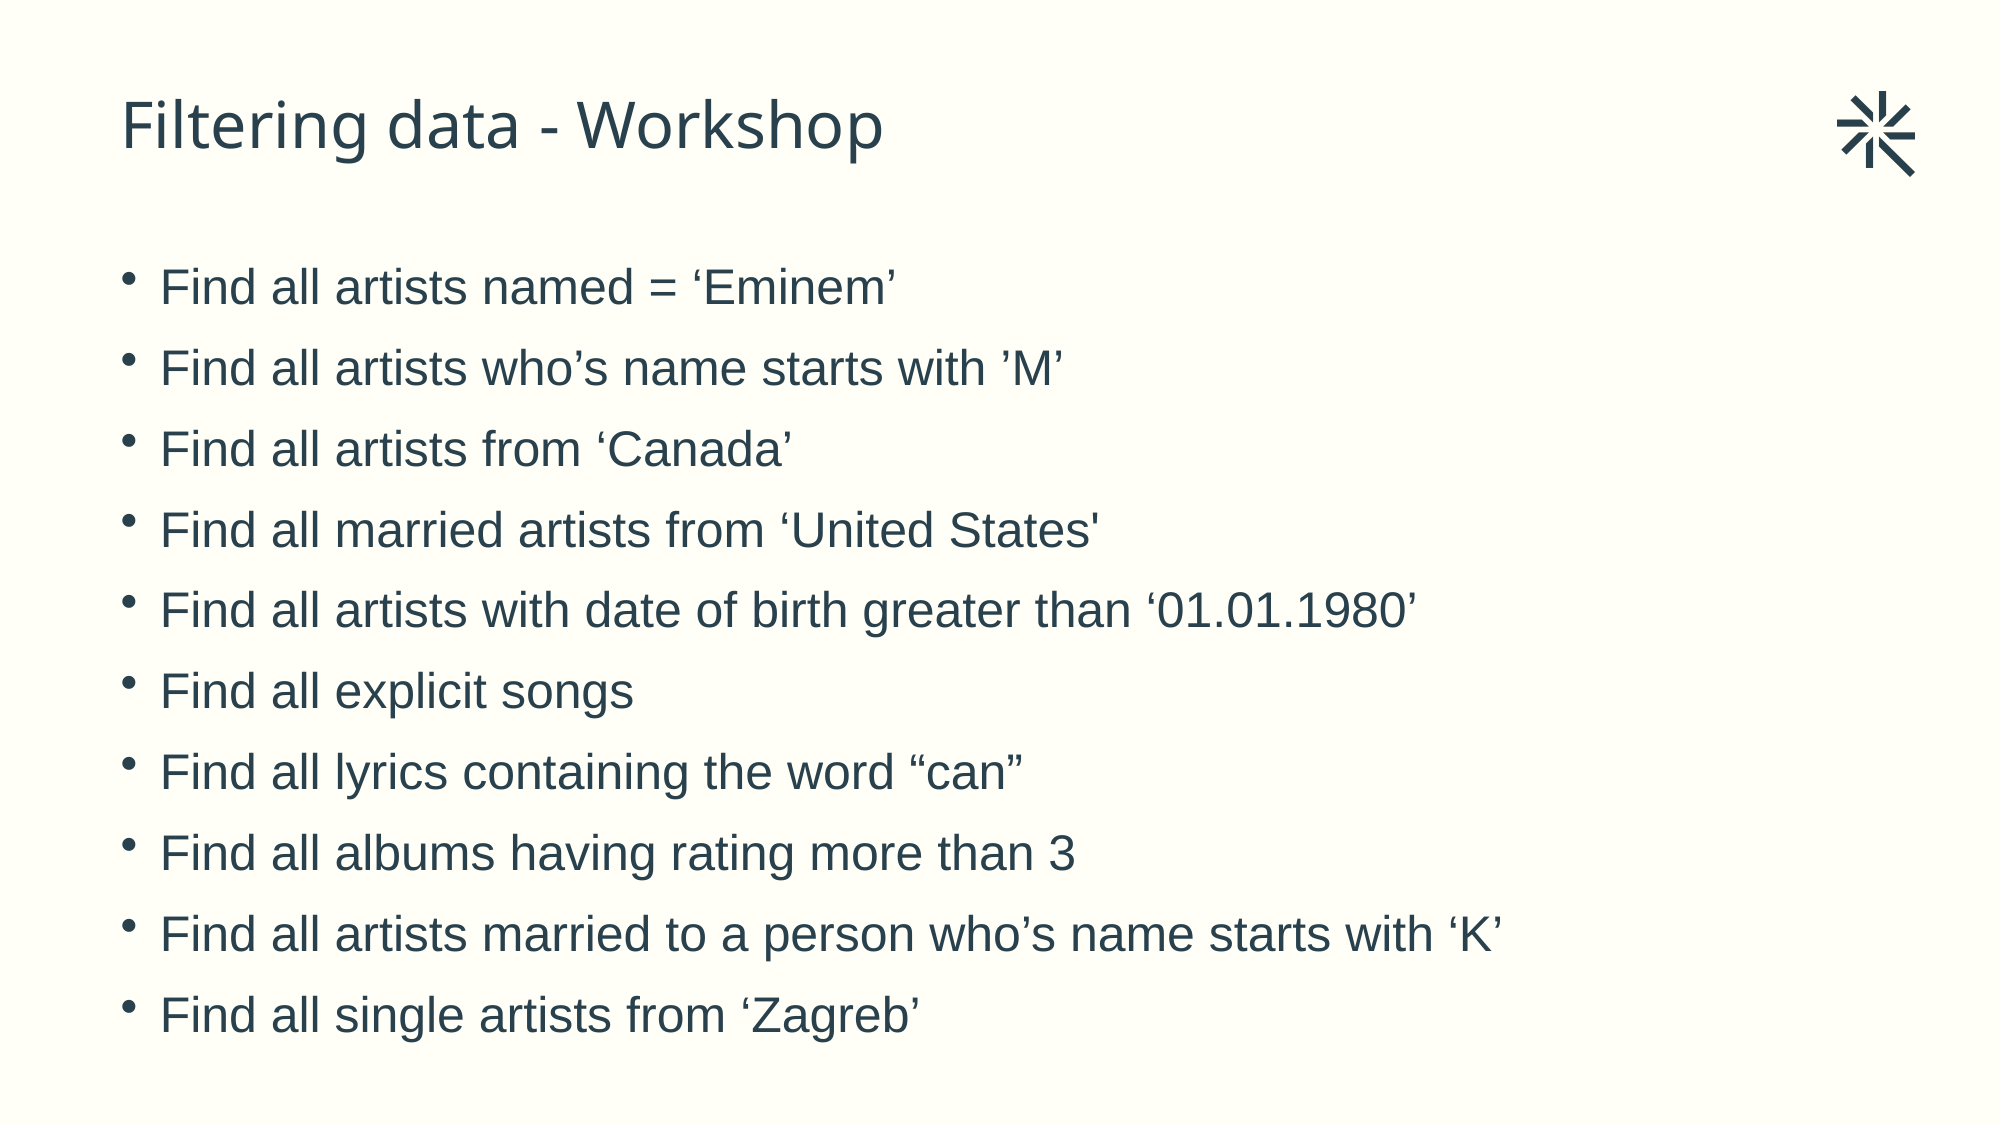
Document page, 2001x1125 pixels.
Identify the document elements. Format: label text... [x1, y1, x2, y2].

picture [1837, 91, 1915, 177]
title Filtering data - Workshop [112, 90, 1773, 181]
list Find all artists named = ‘Eminem’ Find all artists who’s name starts with ’M’ Find all artists from ‘Canada’ Find all married artists from ‘United States' Find all artists with date of birth greater than ‘01.01.1980’ Find all explicit songs Find all lyrics containing the word “can” Find all albums having rating more than 3 Find all artists married to a person who’s name starts with ‘K’ Find all single artists from ‘Zagreb’ [112, 246, 1888, 1054]
